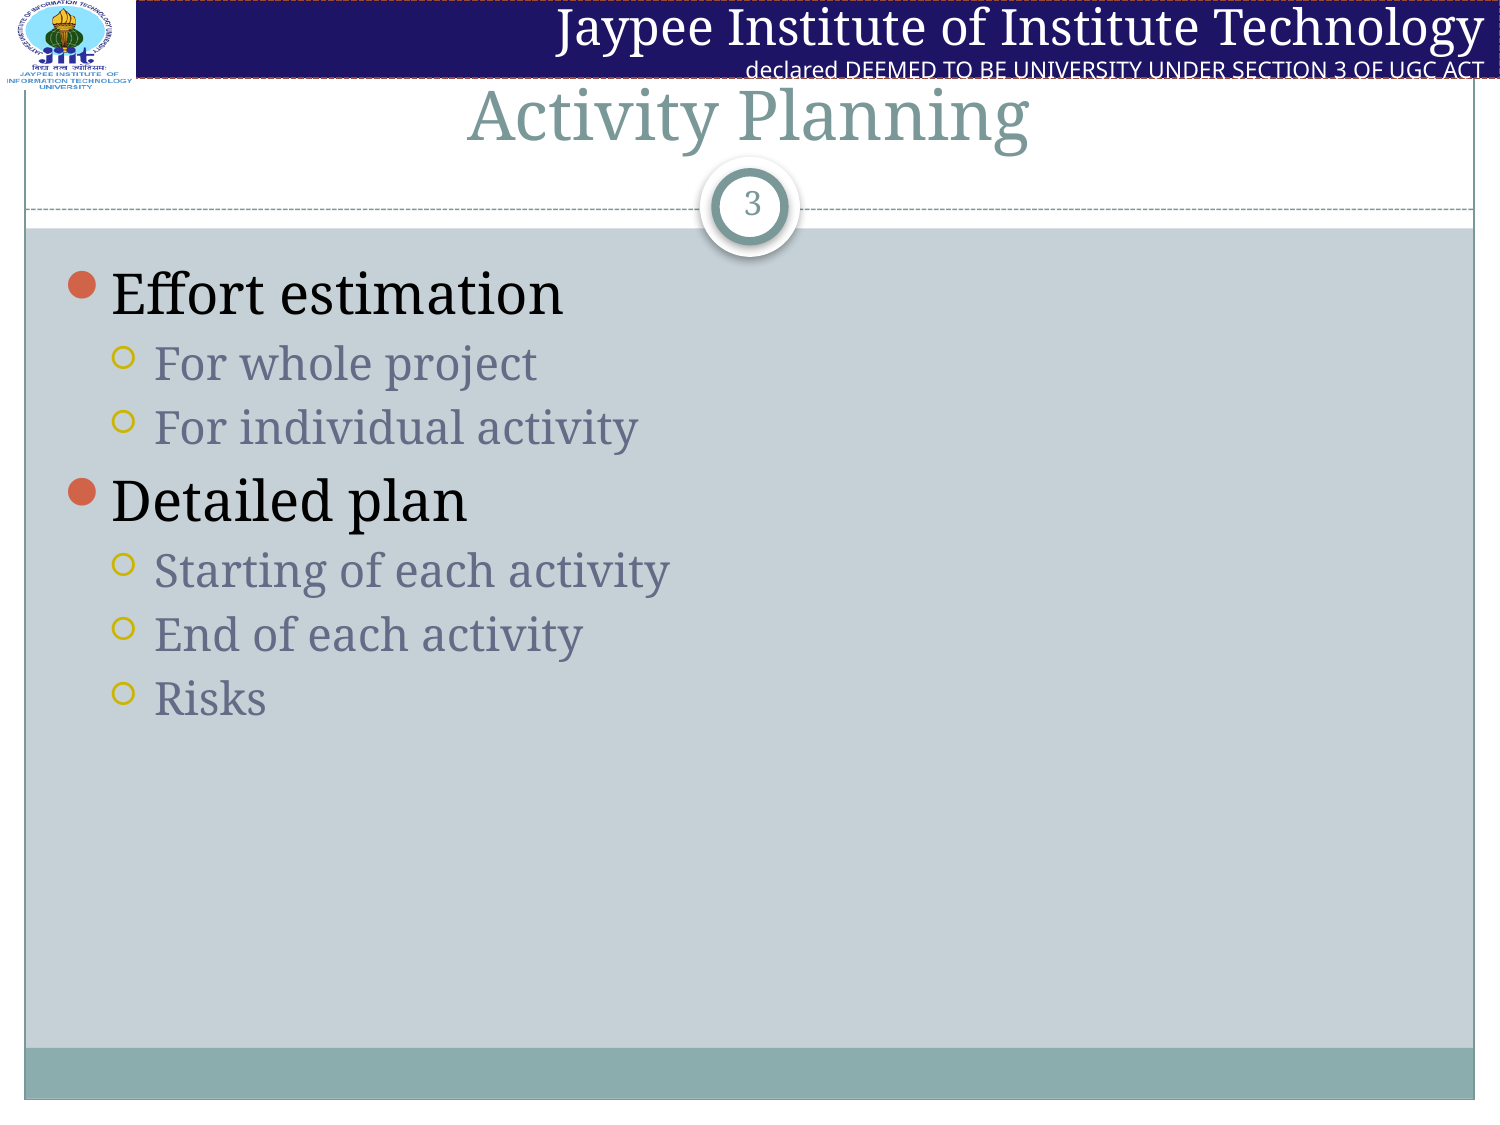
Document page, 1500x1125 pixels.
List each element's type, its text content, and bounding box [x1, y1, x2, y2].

picture [0, 0, 136, 90]
slide_number 3 [715, 168, 791, 241]
title Activity Planning [49, 37, 1450, 162]
list Effort estimation For whole project For individual activity Detailed plan Starting of each activity End of each activity Risks [49, 250, 1445, 1001]
